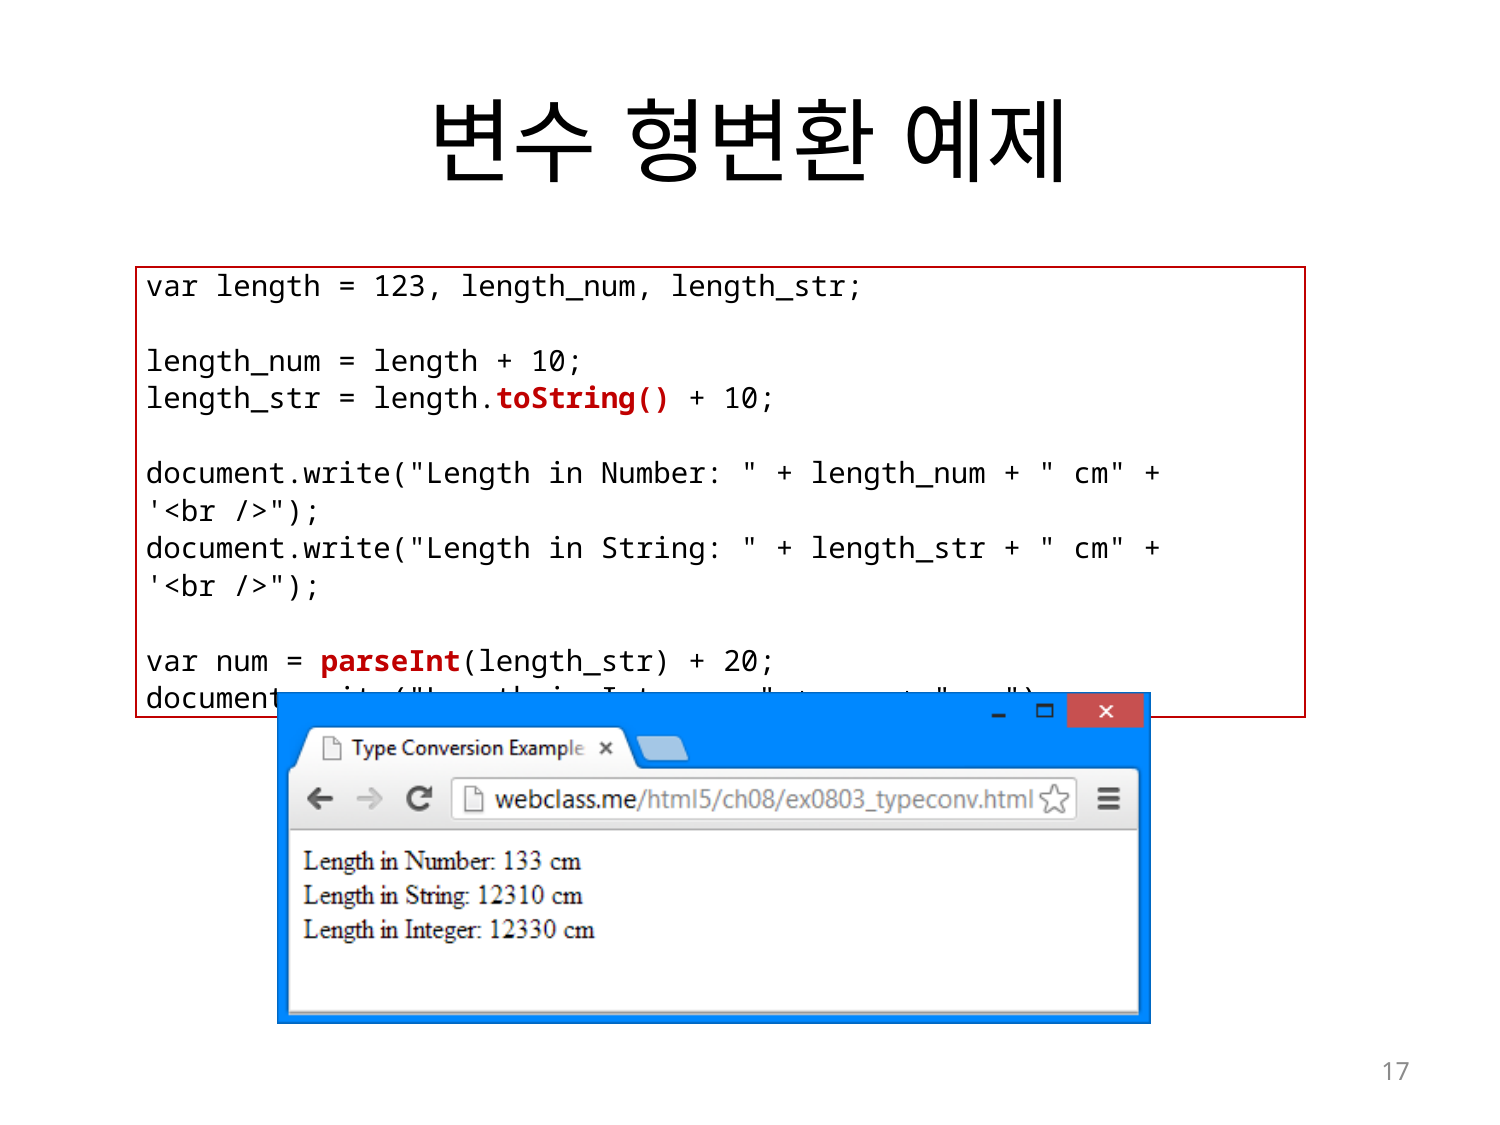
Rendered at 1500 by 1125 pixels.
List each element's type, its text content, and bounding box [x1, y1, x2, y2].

slide_number 17 [1074, 1042, 1425, 1103]
title 변수 형변환 예제 [75, 45, 1425, 233]
table_header var length = 123, length_num, length_str; length_num = length + 10; length_str = length.toString() + 10; document.write("Length in Number: " + length_num + " cm" + '<br />"); document.write("Length in String: " + length_str + " cm" + '<br />"); var num = parseInt(length_str) + 20; document.write("Length in Integer: " + num + " cm"); [137, 268, 1304, 716]
picture [277, 692, 1151, 1024]
